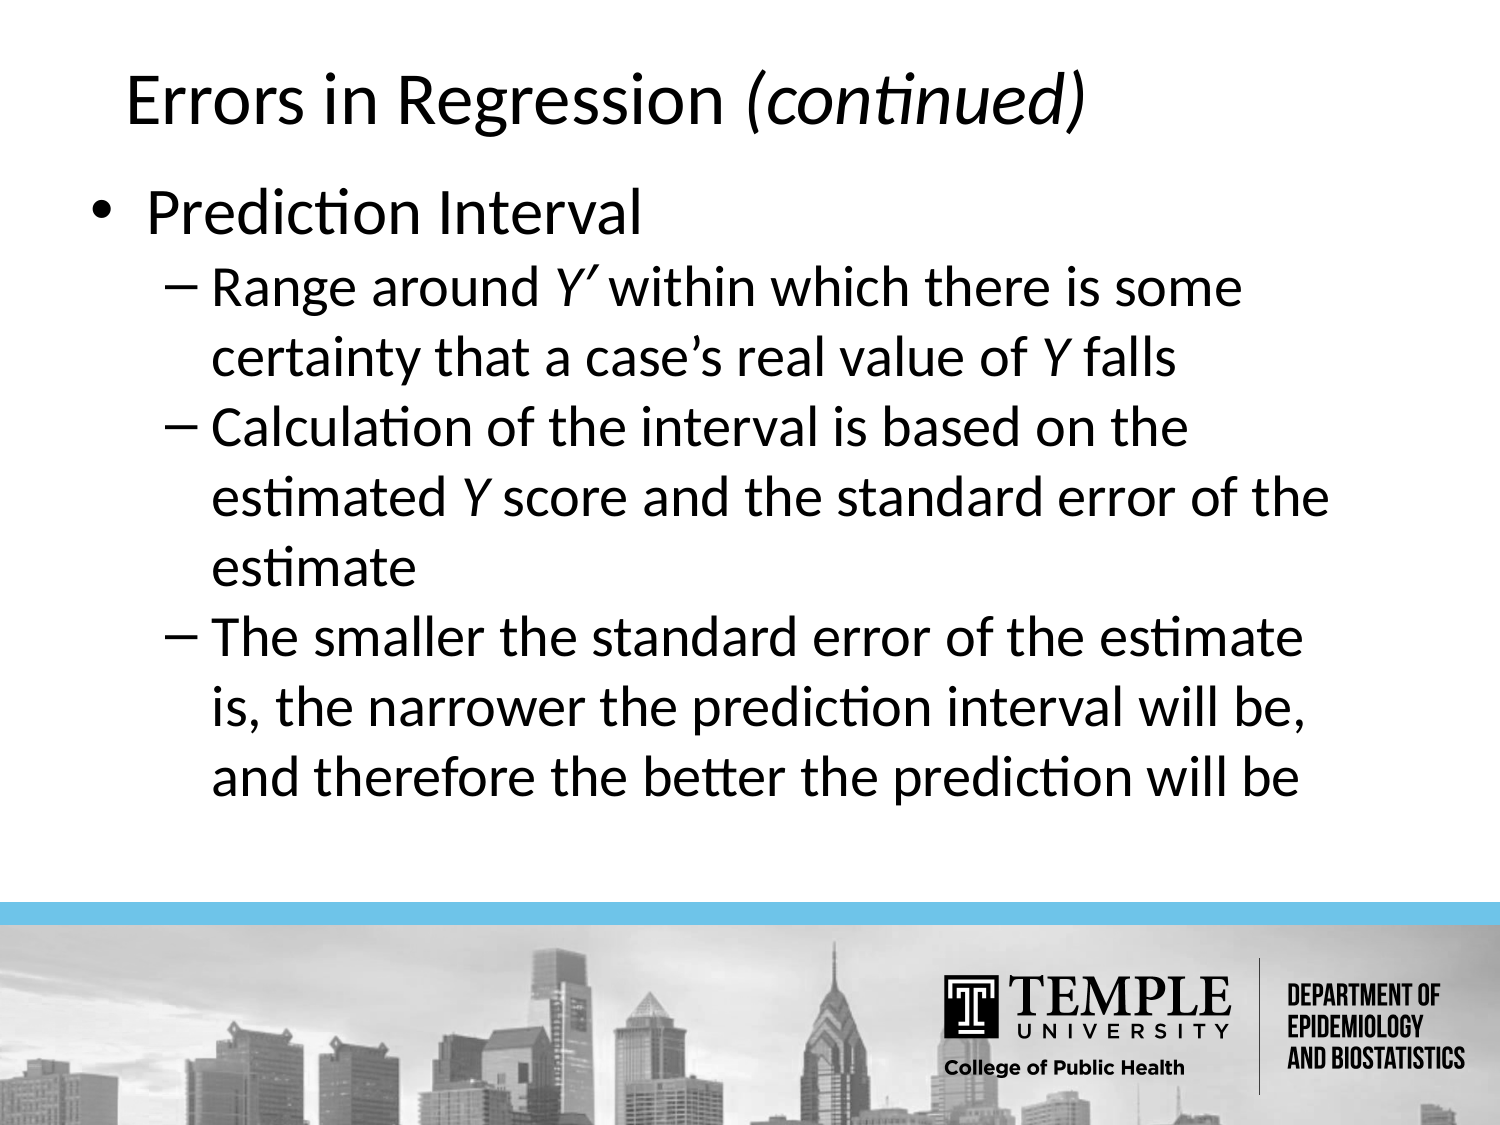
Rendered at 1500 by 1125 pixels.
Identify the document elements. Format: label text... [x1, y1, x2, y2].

list Prediction Interval Range around Y′ within which there is some certainty that a case’s real value of Y falls Calculation of the interval is based on the estimated Y score and the standard error of the estimate The smaller the standard error of the estimate is, the narrower the prediction interval will be, and therefore the better the prediction will be [75, 160, 1376, 901]
picture [0, 902, 1500, 1125]
title Errors in Regression (continued) [106, 53, 1107, 136]
